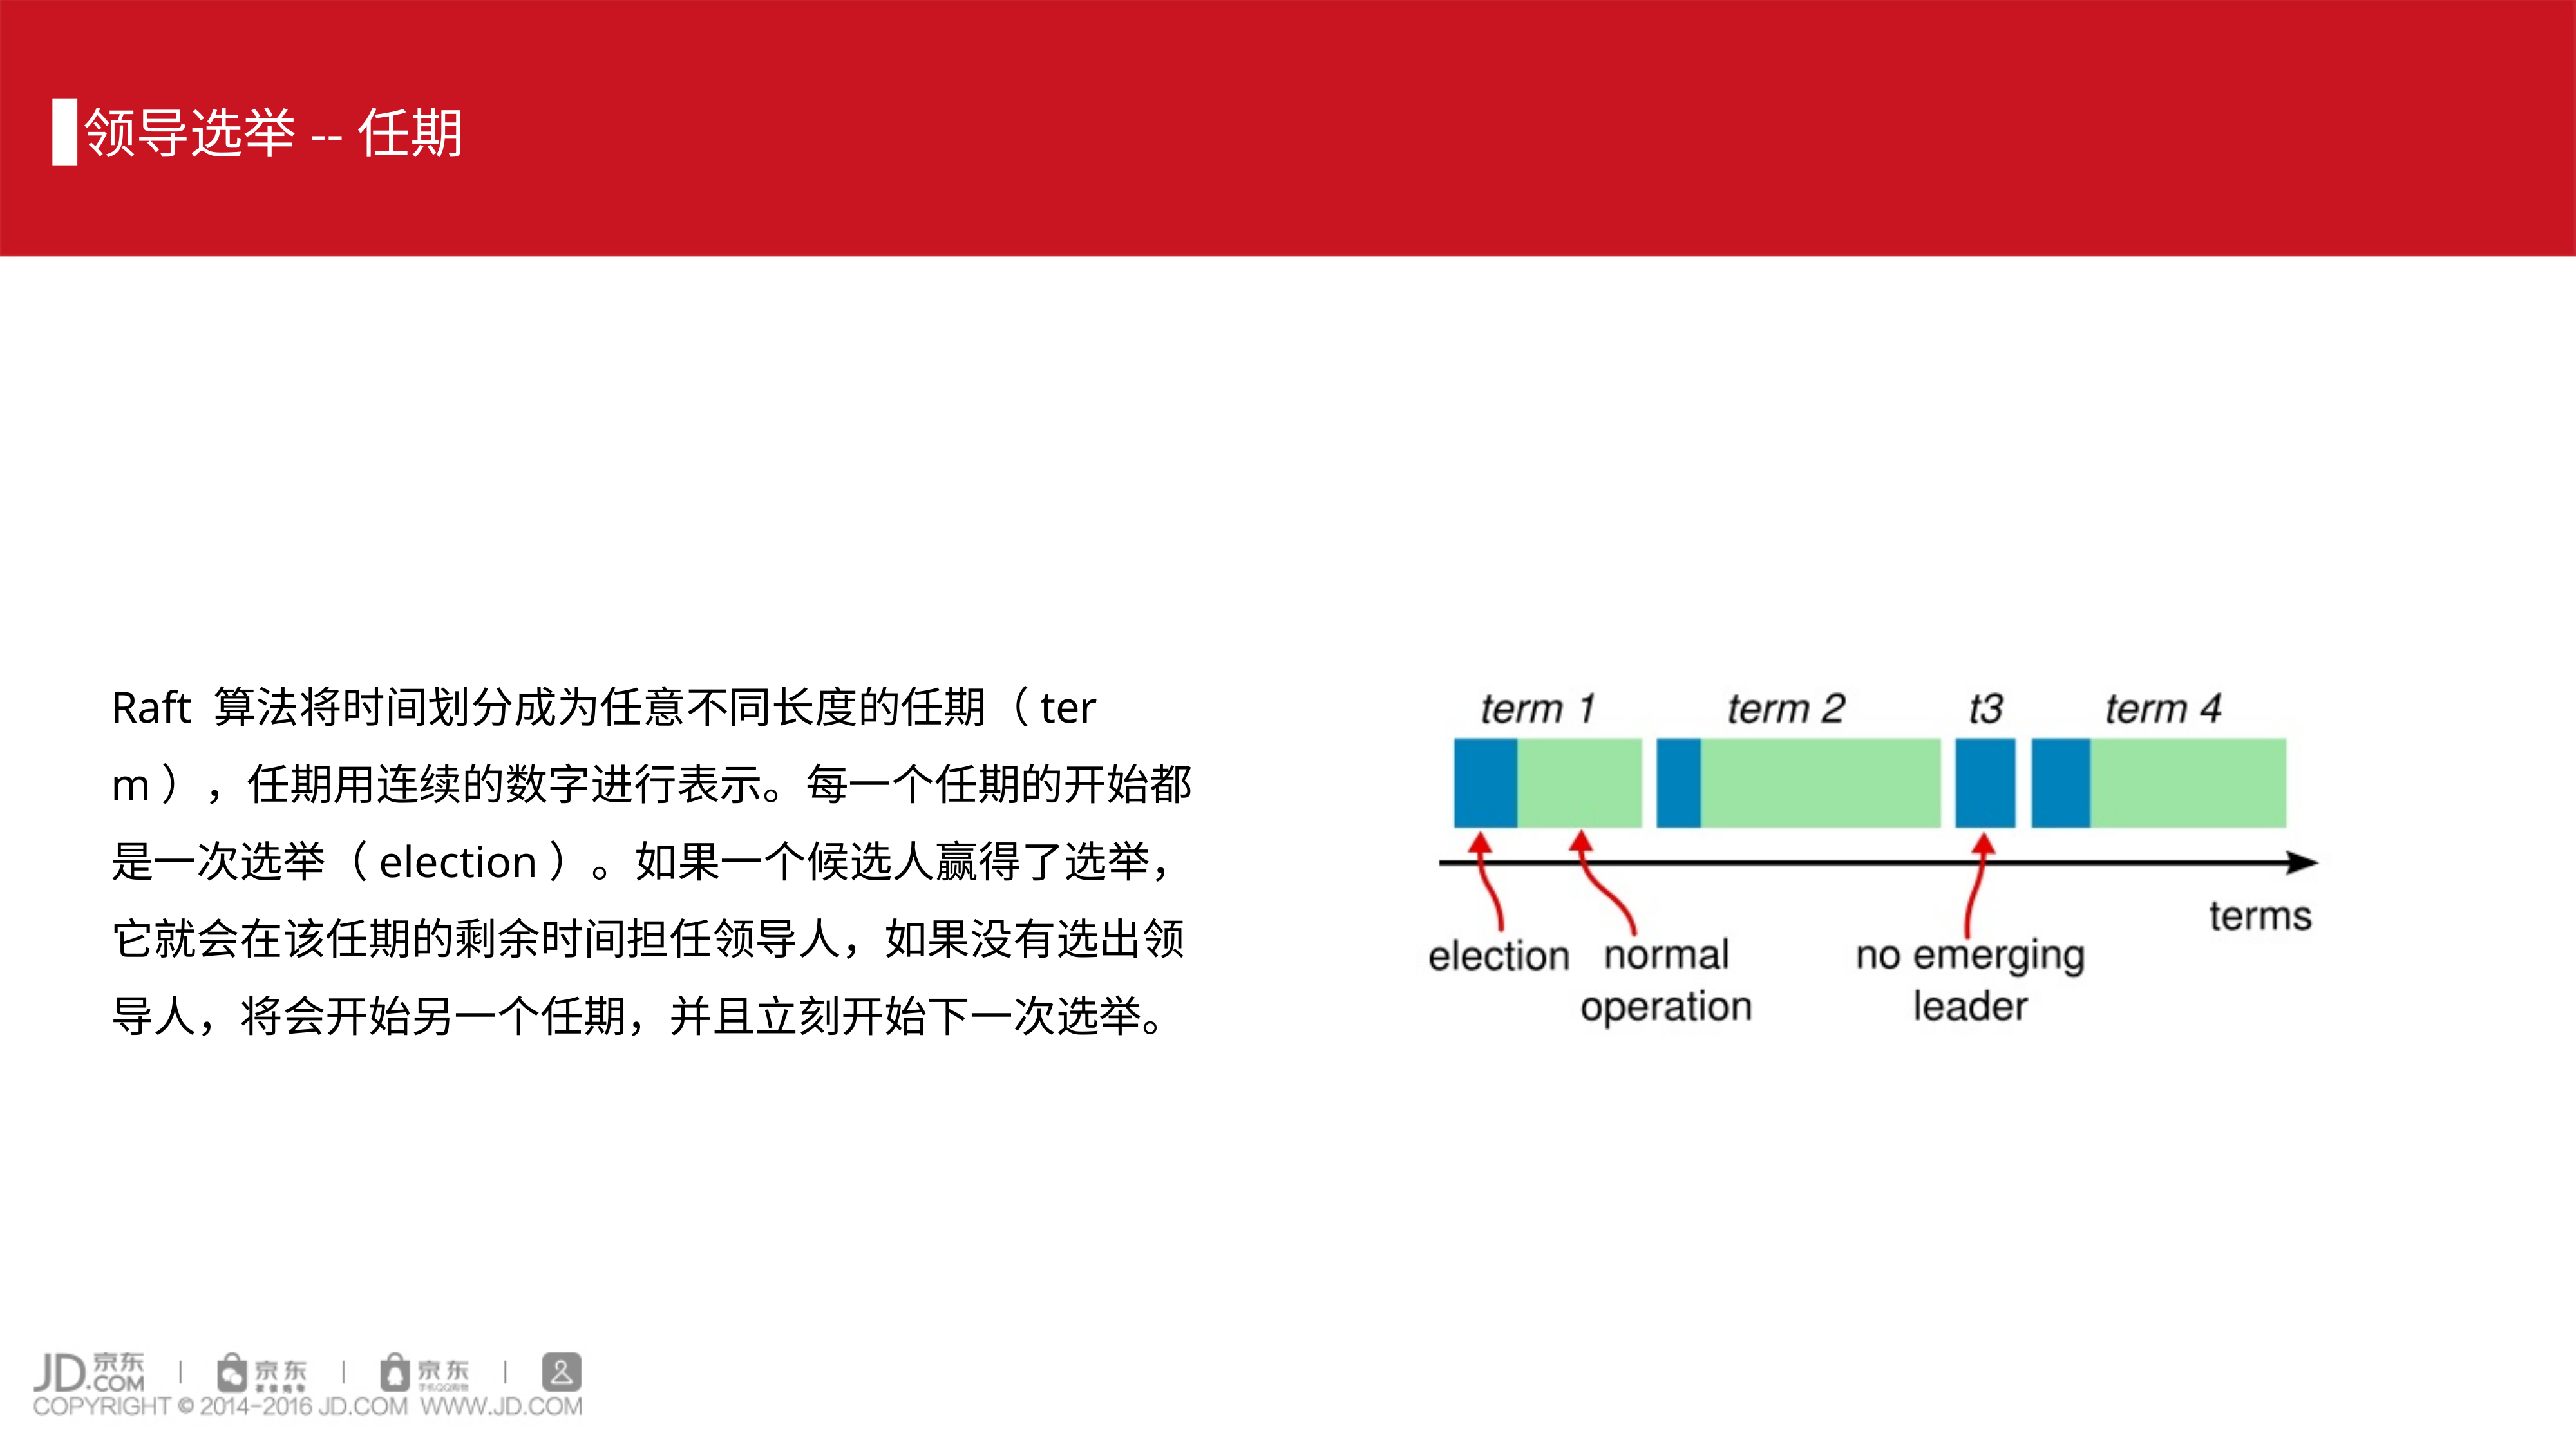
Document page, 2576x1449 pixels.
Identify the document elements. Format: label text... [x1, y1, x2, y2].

text_box [52, 98, 78, 166]
text_box 领导选举--任期 [77, 94, 565, 169]
text_box Raft 算法将时间划分成为任意不同长度的任期（term），任期用连续的数字进行表示。每一个任期的开始都是一次选举（election）。如果一个候选人赢得了选举，它就会在该任期的剩余时间担任领导人，如果没有选出领导人，将会开始另一个任期，并且立刻开始下一次选举。 [101, 649, 1225, 1045]
picture [0, 0, 2576, 1449]
